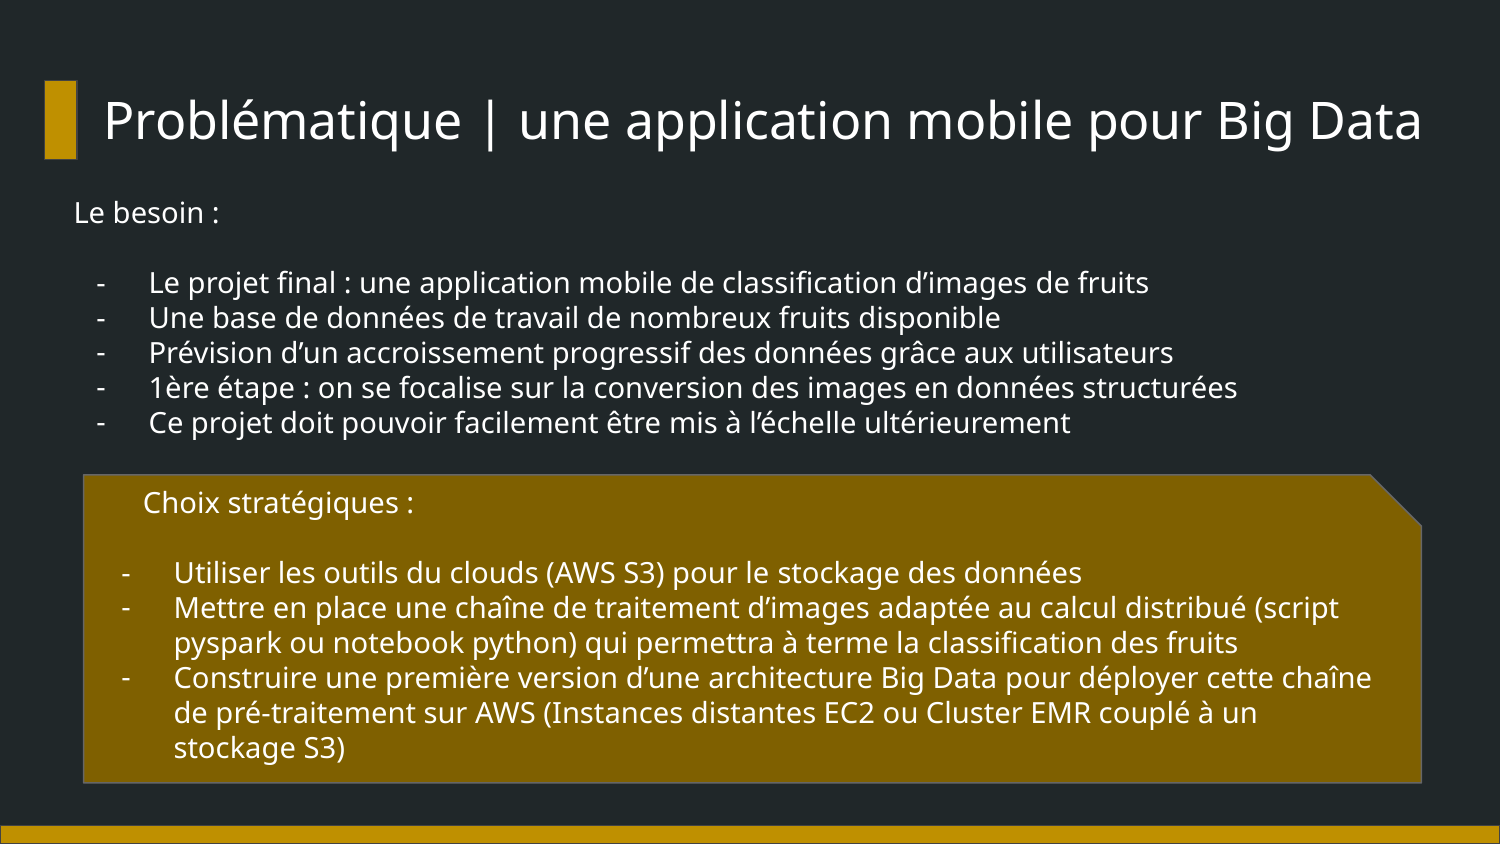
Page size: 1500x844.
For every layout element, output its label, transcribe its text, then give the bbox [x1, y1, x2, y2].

text_box [0, 825, 1500, 844]
text_box Le besoin : Le projet final : une application mobile de classification d’images de fruits Une base de données de travail de nombreux fruits disponible Prévision d’un accroissement progressif des données grâce aux utilisateurs 1ère étape : on se focalise sur la conversion des images en données structurées Ce projet doit pouvoir facilement être mis à l’échelle ultérieurement [58, 179, 1437, 455]
text_box Choix stratégiques : Utiliser les outils du clouds (AWS S3) pour le stockage des données Mettre en place une chaîne de traitement d’images adaptée au calcul distribué (script pyspark ou notebook python) qui permettra à terme la classification des fruits Construire une première version d’une architecture Big Data pour déployer cette chaîne de pré-traitement sur AWS (Instances distantes EC2 ou Cluster EMR couplé à un stockage S3) [83, 474, 1422, 783]
title Problématique | une application mobile pour Big Data [88, 72, 1449, 167]
text_box [44, 80, 78, 160]
